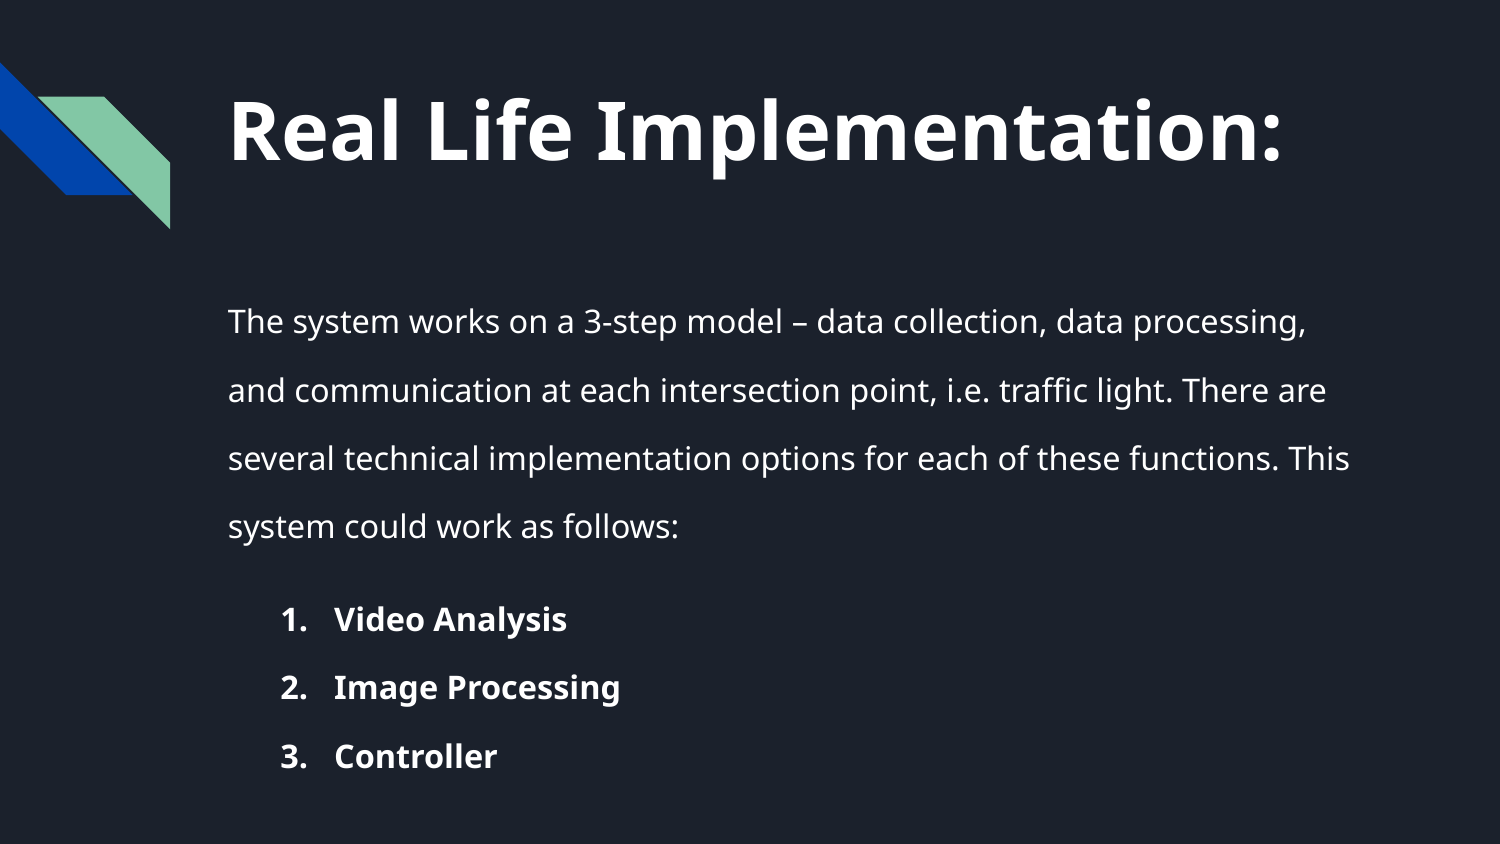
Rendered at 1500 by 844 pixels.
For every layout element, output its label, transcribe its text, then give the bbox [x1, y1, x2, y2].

list The system works on a 3-step model – data collection, data processing, and communication at each intersection point, i.e. traffic light. There are several technical implementation options for each of these functions. This system could work as follows: Video Analysis Image Processing Controller [212, 257, 1368, 735]
title Real Life Implementation: [212, 64, 1368, 215]
